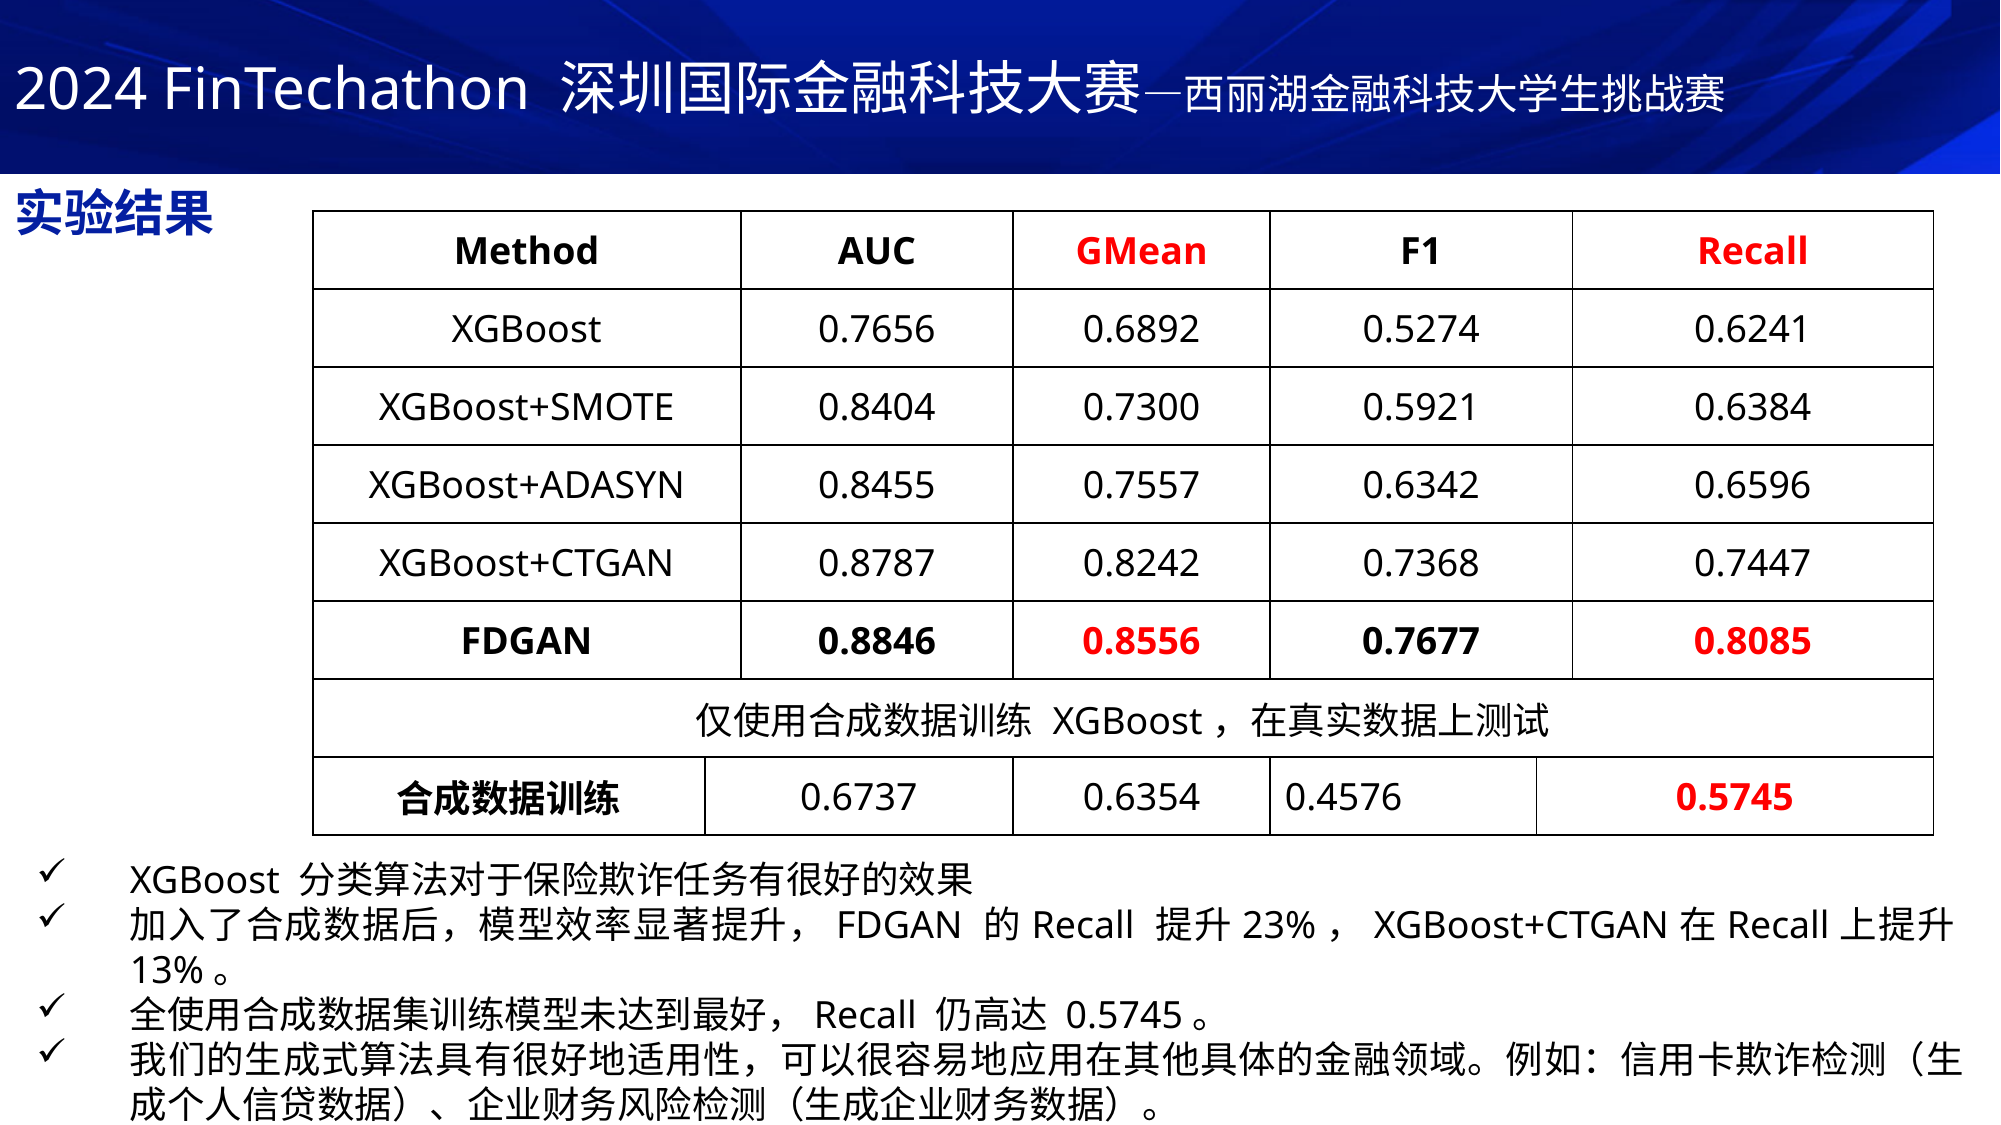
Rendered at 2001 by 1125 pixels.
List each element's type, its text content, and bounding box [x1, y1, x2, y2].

table_cell XGBoost+CTGAN [314, 524, 740, 600]
table_cell 0.7677 [1271, 602, 1572, 678]
table_cell 0.5274 [1271, 290, 1572, 366]
text_box 实验结果 [0, 174, 245, 249]
table_cell 0.8846 [742, 602, 1012, 678]
picture [0, 0, 2000, 174]
table_cell XGBoost+SMOTE [314, 368, 740, 444]
table_cell 0.6892 [1014, 290, 1269, 366]
table_cell XGBoost+ADASYN [314, 446, 740, 522]
table_cell 0.7368 [1271, 524, 1572, 600]
table_cell 0.8085 [1573, 602, 1933, 678]
table_header F1 [1271, 212, 1572, 288]
table_cell 0.6241 [1573, 290, 1933, 366]
table_cell 0.5921 [1271, 368, 1572, 444]
table_cell 合成数据训练 [314, 758, 704, 834]
table_cell FDGAN [314, 602, 740, 678]
text_box XGBoost 分类算法对于保险欺诈任务有很好的效果 加入了合成数据后，模型效率显著提升，FDGAN 的Recall 提升23%，XGBoost+CTGAN在Recall上提升13%。 全使用合成数据集训练模型未达到最好，Recall 仍高达 0.5745。 我们的生成式算法具有很好地适用性，可以很容易地应用在其他具体的金融领域。例如：信用卡欺诈检测（生成个人信贷数据）、企业财务风险检测（生成企业财务数据）。 [21, 848, 1979, 1125]
table_cell 0.5745 [1537, 758, 1933, 834]
table_cell 0.6384 [1573, 368, 1933, 444]
table_cell XGBoost [314, 290, 740, 366]
table_header Recall [1573, 212, 1933, 288]
table_cell 0.8787 [742, 524, 1012, 600]
table_cell 0.6737 [706, 758, 1012, 834]
table_cell 0.6342 [1271, 446, 1572, 522]
table_cell 0.7557 [1014, 446, 1269, 522]
table_cell 0.8242 [1014, 524, 1269, 600]
table_header Method [314, 212, 740, 288]
table_cell 0.8455 [742, 446, 1012, 522]
table_cell 仅使用合成数据训练 XGBoost，在真实数据上测试 [314, 680, 1933, 756]
table_cell 0.4576 [1271, 758, 1536, 834]
table_cell 0.6354 [1014, 758, 1269, 834]
table_cell 0.7656 [742, 290, 1012, 366]
table_header GMean [1014, 212, 1269, 288]
table_cell 0.7300 [1014, 368, 1269, 444]
table_header AUC [742, 212, 1012, 288]
table_cell 0.6596 [1573, 446, 1933, 522]
table_cell 0.8556 [1014, 602, 1269, 678]
table_cell 0.7447 [1573, 524, 1933, 600]
table_cell 0.8404 [742, 368, 1012, 444]
